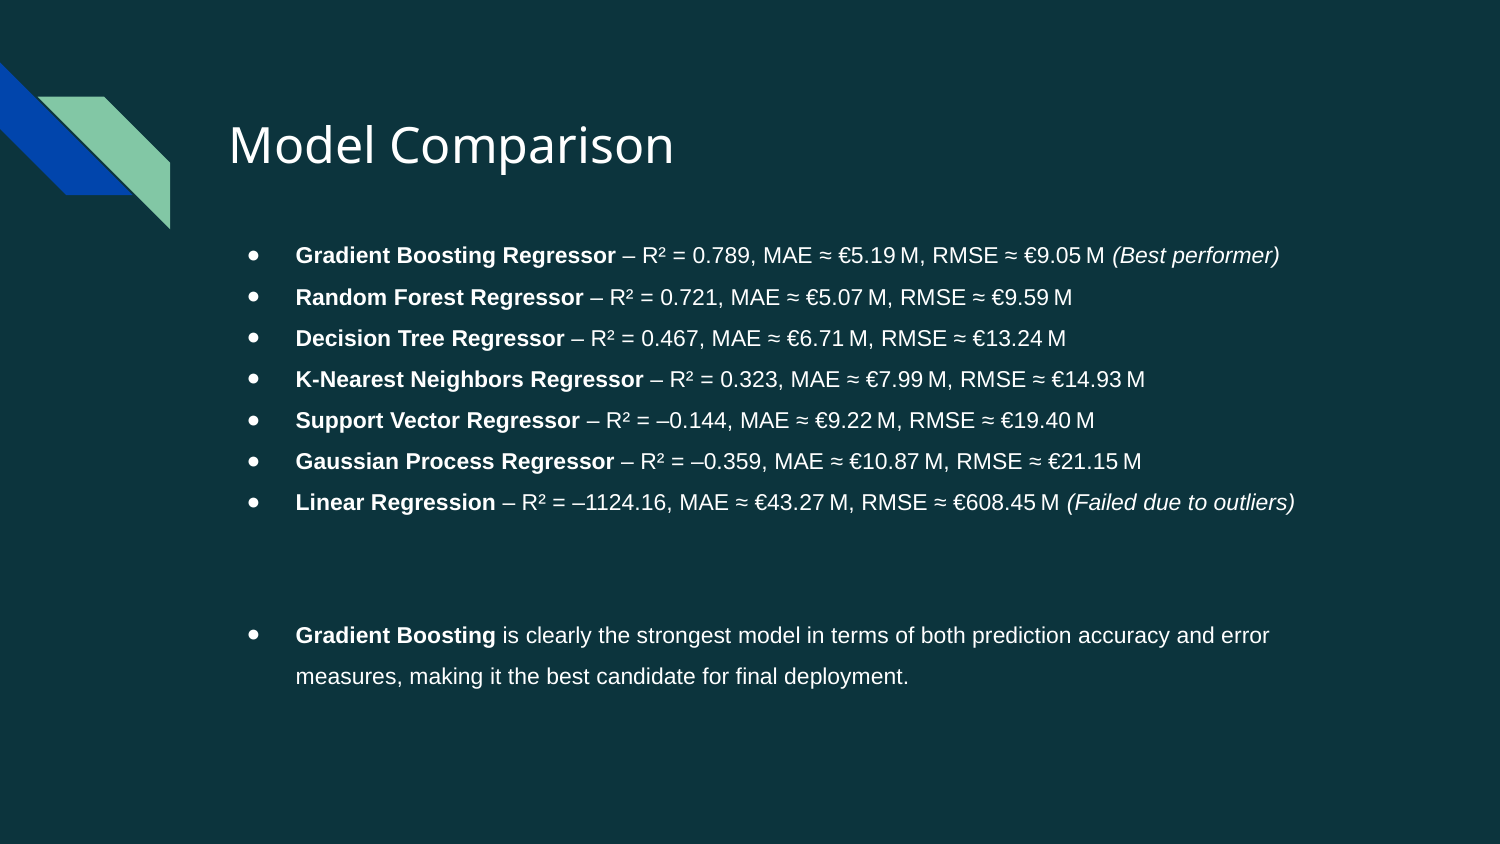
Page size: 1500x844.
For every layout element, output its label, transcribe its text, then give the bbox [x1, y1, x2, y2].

list Gradient Boosting Regressor – R² = 0.789, MAE ≈ €5.19 M, RMSE ≈ €9.05 M (Best performer) Random Forest Regressor – R² = 0.721, MAE ≈ €5.07 M, RMSE ≈ €9.59 M Decision Tree Regressor – R² = 0.467, MAE ≈ €6.71 M, RMSE ≈ €13.24 M K-Nearest Neighbors Regressor – R² = 0.323, MAE ≈ €7.99 M, RMSE ≈ €14.93 M Support Vector Regressor – R² = –0.144, MAE ≈ €9.22 M, RMSE ≈ €19.40 M Gaussian Process Regressor – R² = –0.359, MAE ≈ €10.87 M, RMSE ≈ €21.15 M Linear Regression – R² = –1124.16, MAE ≈ €43.27 M, RMSE ≈ €608.45 M (Failed due to outliers) Gradient Boosting is clearly the strongest model in terms of both prediction accuracy and error measures, making it the best candidate for final deployment. [205, 212, 1360, 780]
title Model Comparison [213, 98, 1227, 193]
